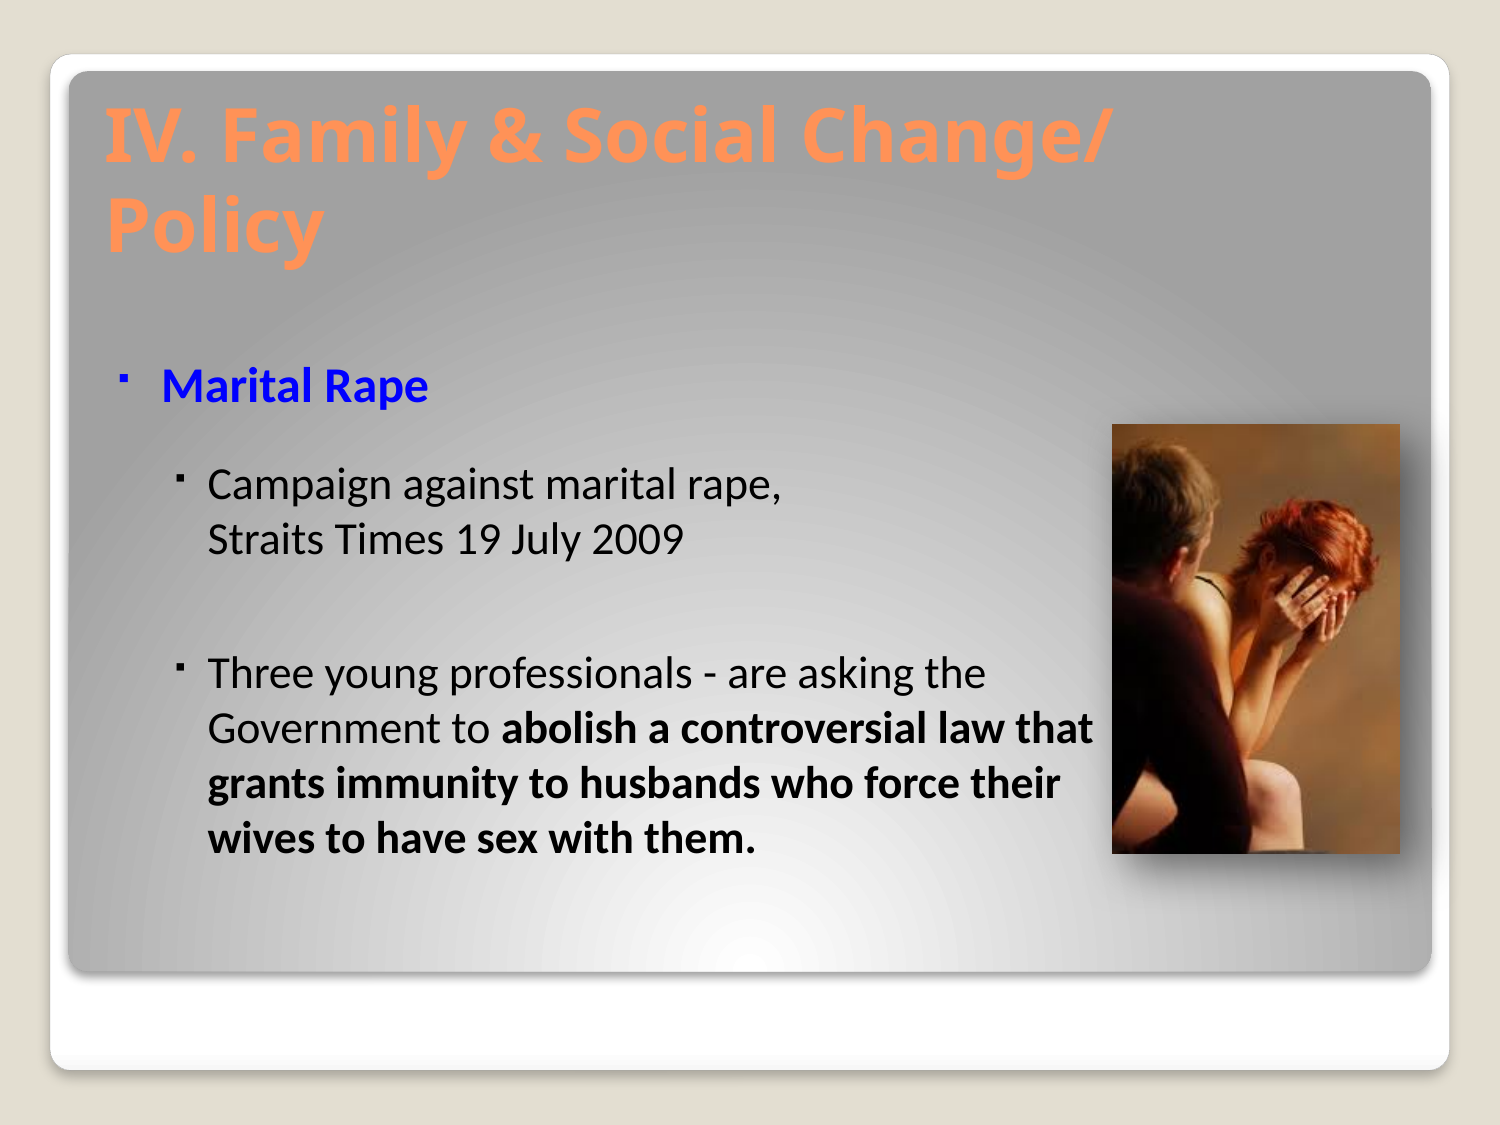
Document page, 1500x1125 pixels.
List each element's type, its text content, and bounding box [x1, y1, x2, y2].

title IV. Family & Social Change/ Policy [90, 62, 1428, 275]
picture [1112, 424, 1401, 854]
list Marital Rape Campaign against marital rape, Straits Times 19 July 2009 Three young professionals - are asking the Government to abolish a controversial law that grants immunity to husbands who force their wives to have sex with them. [87, 337, 1150, 1075]
text_box [10, 0, 170, 123]
